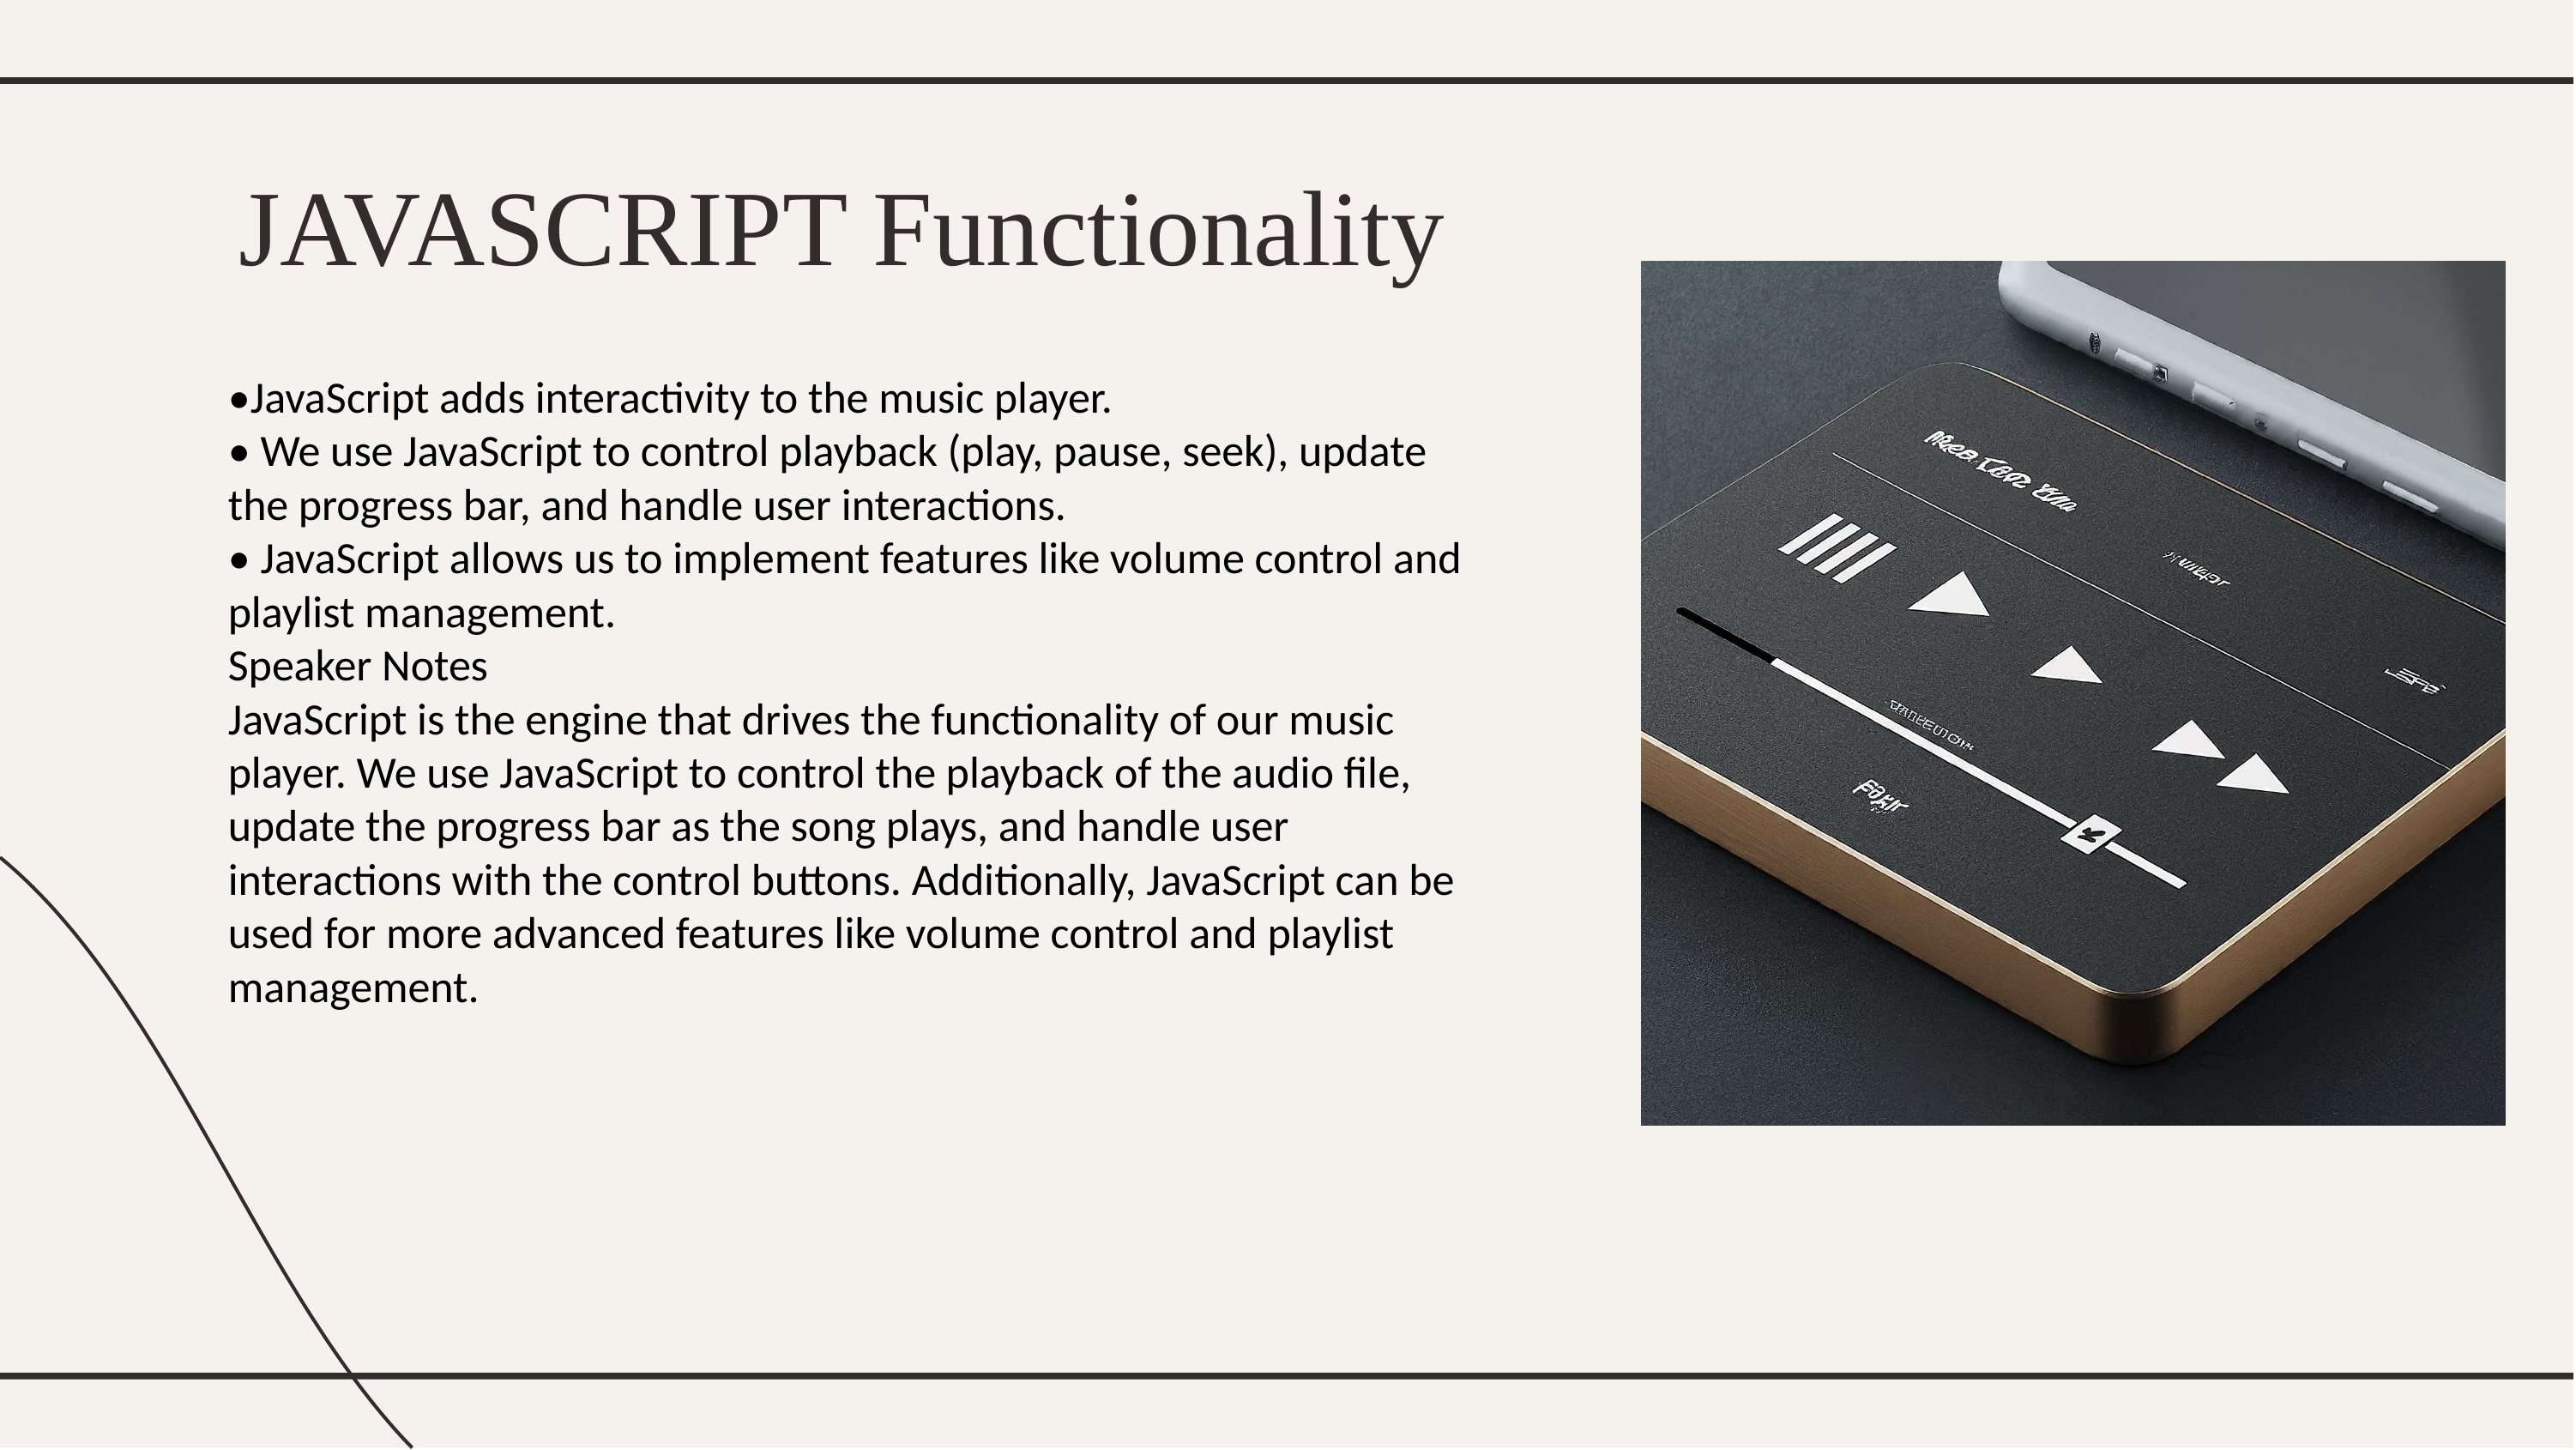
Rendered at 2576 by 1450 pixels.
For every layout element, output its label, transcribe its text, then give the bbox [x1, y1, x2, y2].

text_box [360, 1372, 2573, 1380]
title JAVASCRIPT Functionality [237, 156, 1652, 401]
text_box •JavaScript adds interactivity to the music player. • We use JavaScript to control playback (play, pause, seek), update the progress bar, and handle user interactions. • JavaScript allows us to implement features like volume control and playlist management. Speaker Notes JavaScript is the engine that drives the functionality of our music player. We use JavaScript to control the playback of the audio file, update the progress bar as the song plays, and handle user interactions with the control buttons. Additionally, JavaScript can be used for more advanced features like volume control and playlist management. [215, 361, 1504, 1018]
picture [1641, 260, 2507, 1126]
text_box [0, 857, 413, 1448]
text_box [0, 1372, 353, 1380]
text_box [0, 77, 2573, 84]
